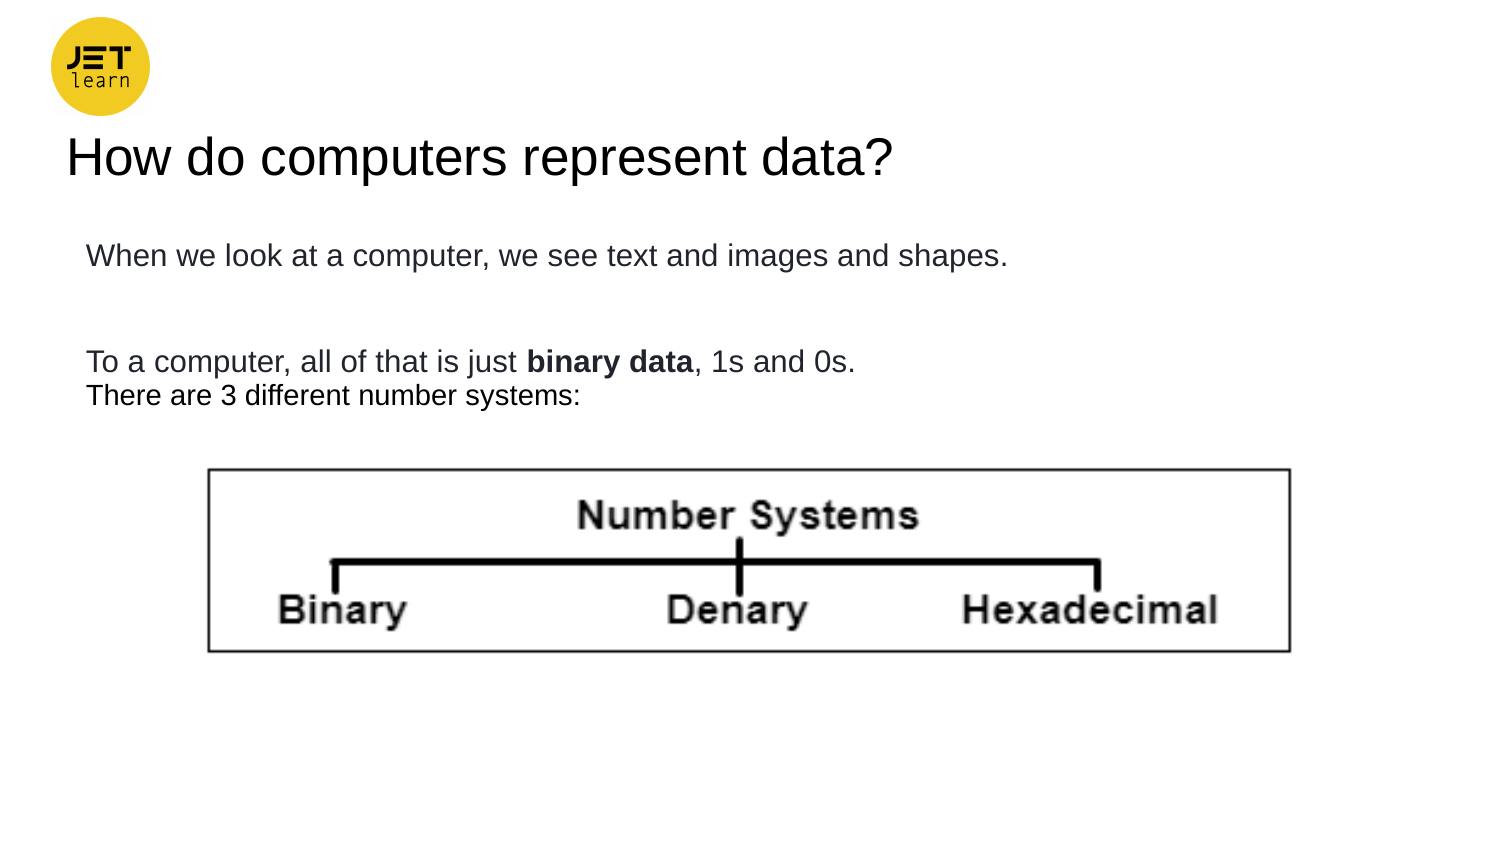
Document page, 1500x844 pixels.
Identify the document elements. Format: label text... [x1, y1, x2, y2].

picture [200, 461, 1300, 663]
text_box How do computers represent data? [51, 107, 1449, 202]
text_box When we look at a computer, we see text and images and shapes. To a computer, all of that is just binary data, 1s and 0s. [70, 201, 1363, 463]
picture [50, 17, 151, 117]
